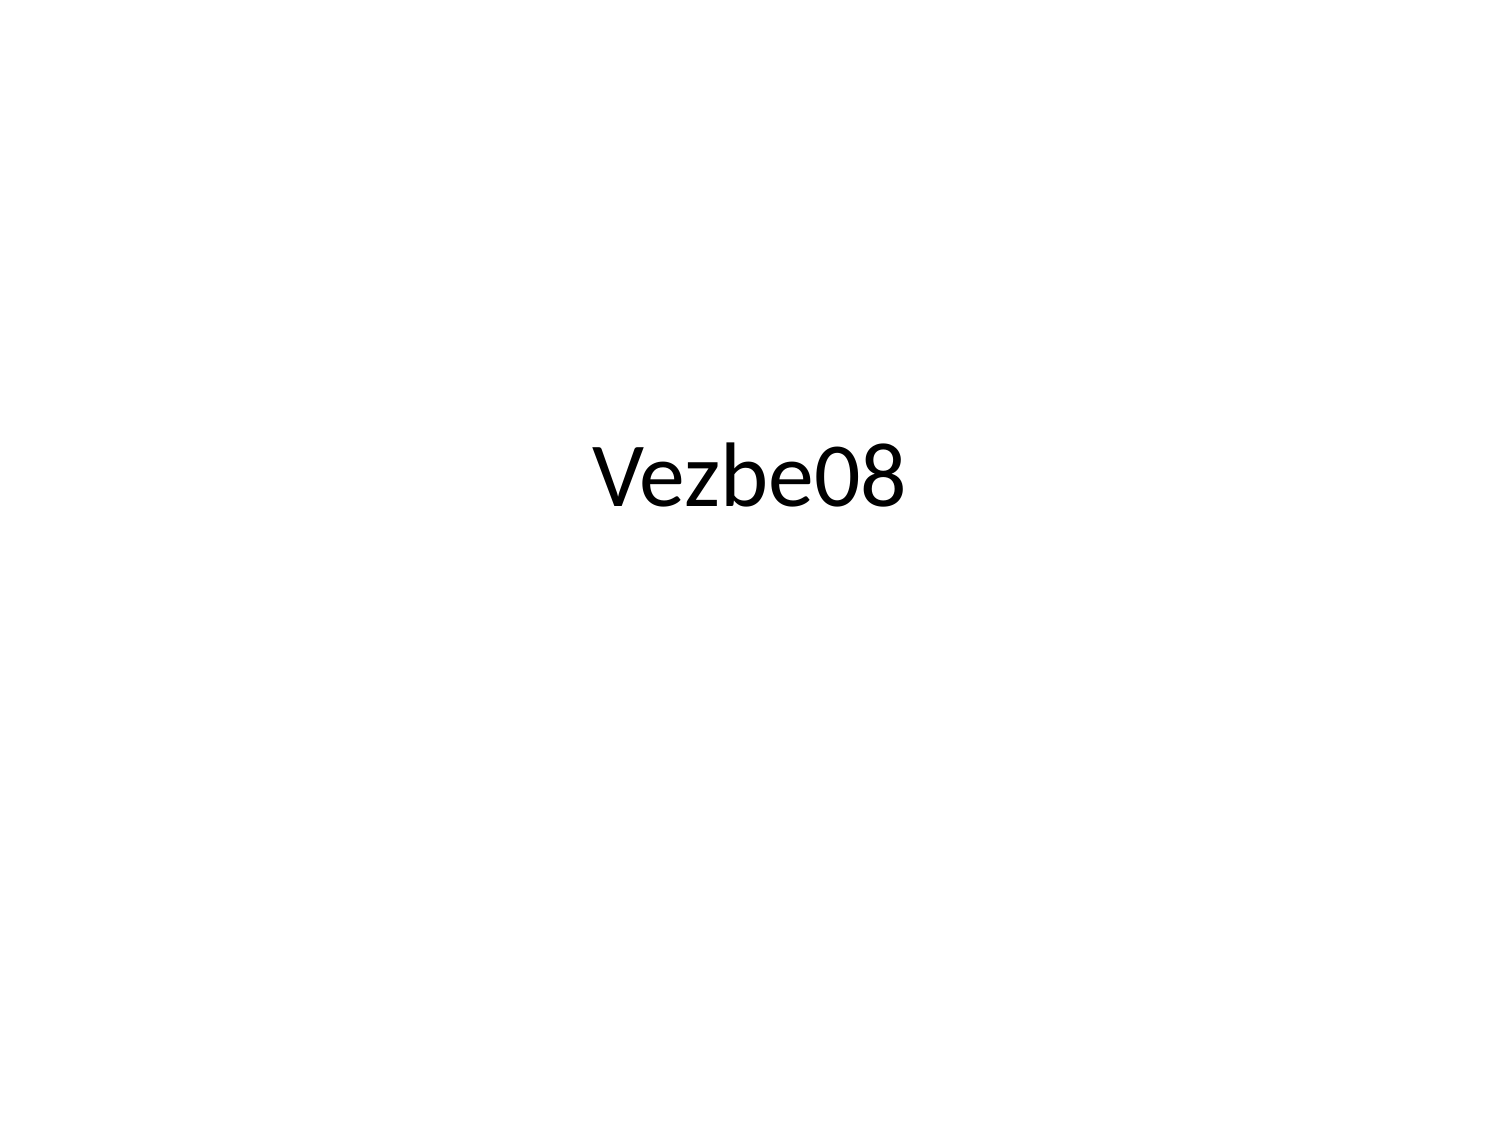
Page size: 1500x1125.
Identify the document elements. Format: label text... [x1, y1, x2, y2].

title Vezbe08 [112, 349, 1388, 591]
